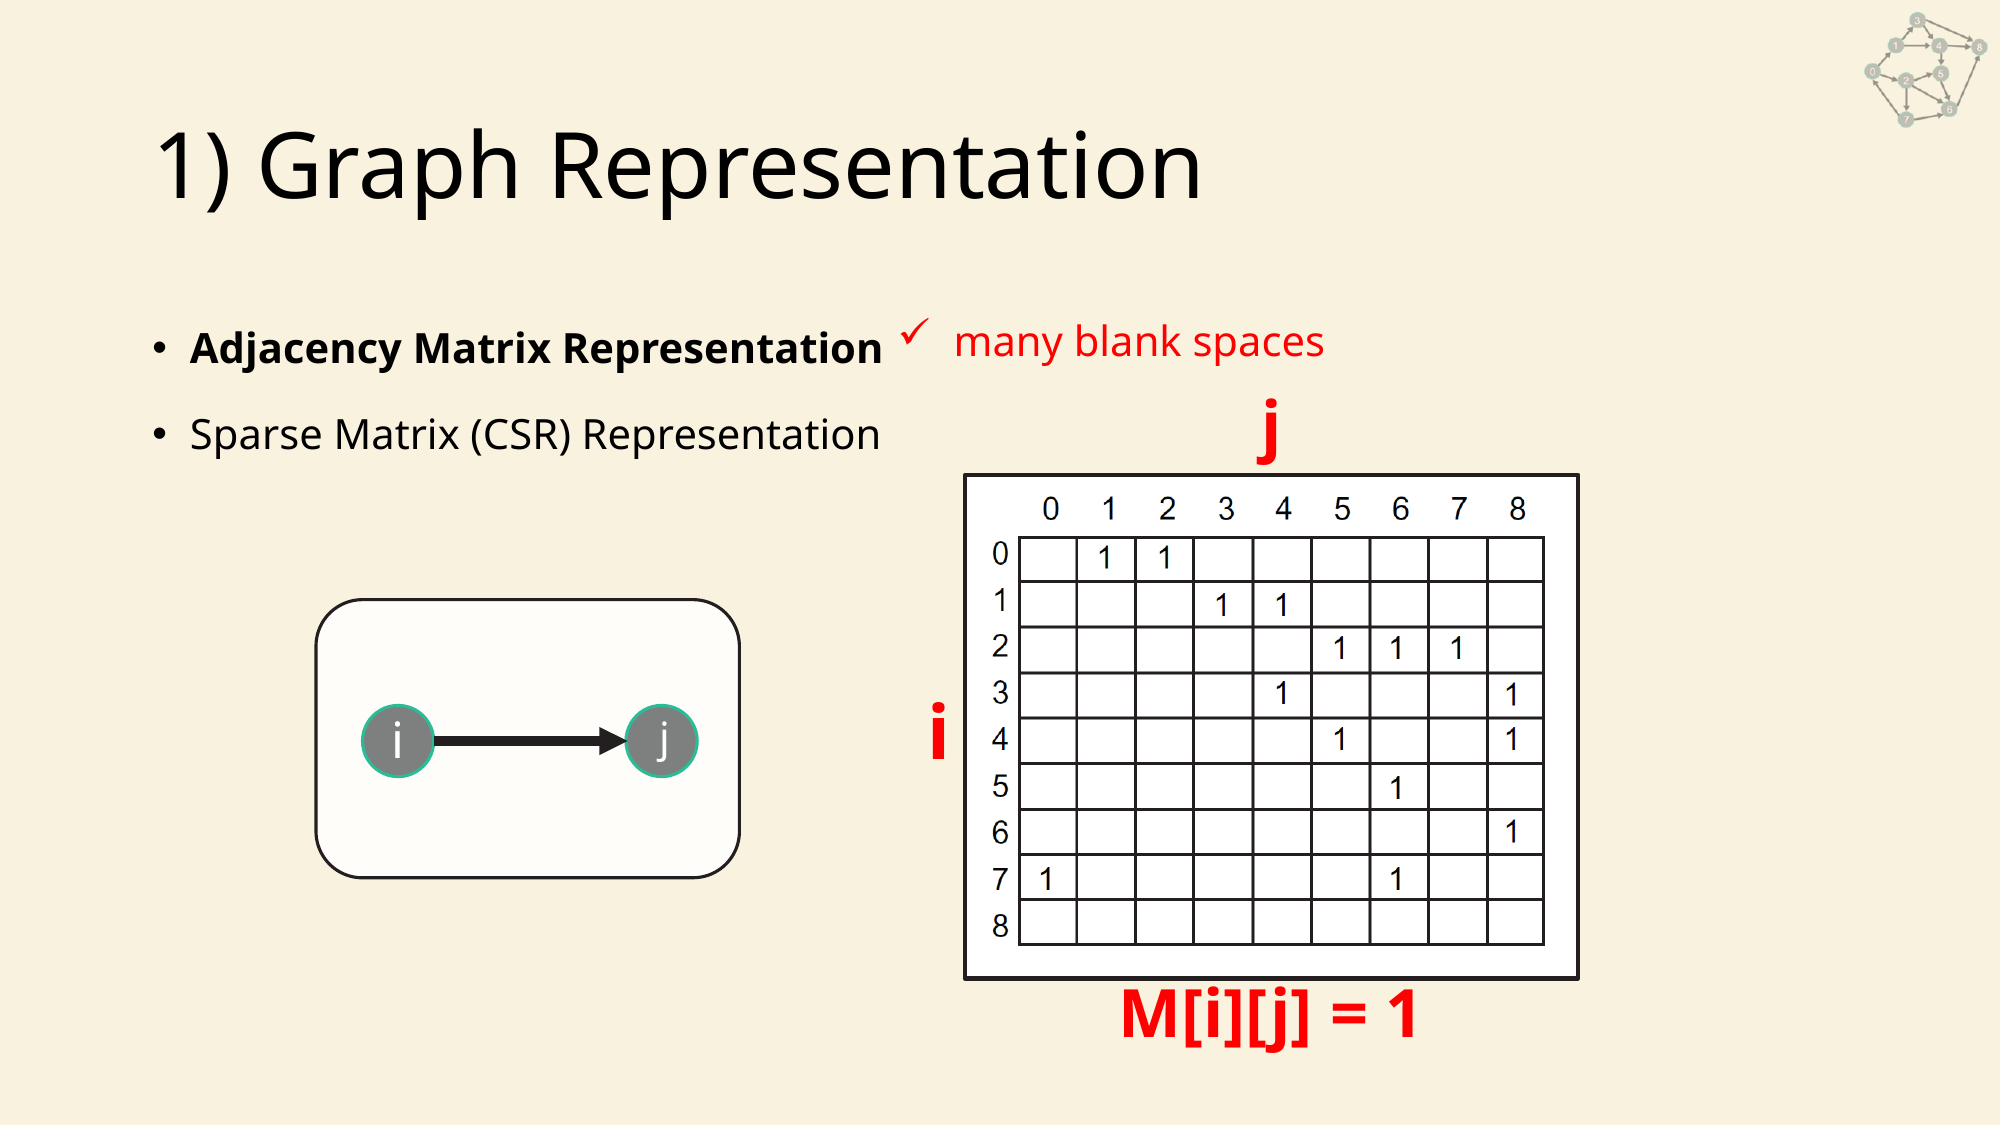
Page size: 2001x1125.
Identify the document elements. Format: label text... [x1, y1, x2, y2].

title 1) Graph Representation [137, 59, 1863, 278]
picture [967, 477, 1576, 977]
text_box many blank spaces [882, 307, 1341, 373]
list Adjacency Matrix Representation Sparse Matrix (CSR) Representation [137, 299, 1863, 1014]
text_box j [1246, 375, 1297, 471]
text_box M[i][j] = 1 [1103, 977, 1439, 1059]
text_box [315, 599, 740, 878]
text_box i [912, 677, 966, 783]
